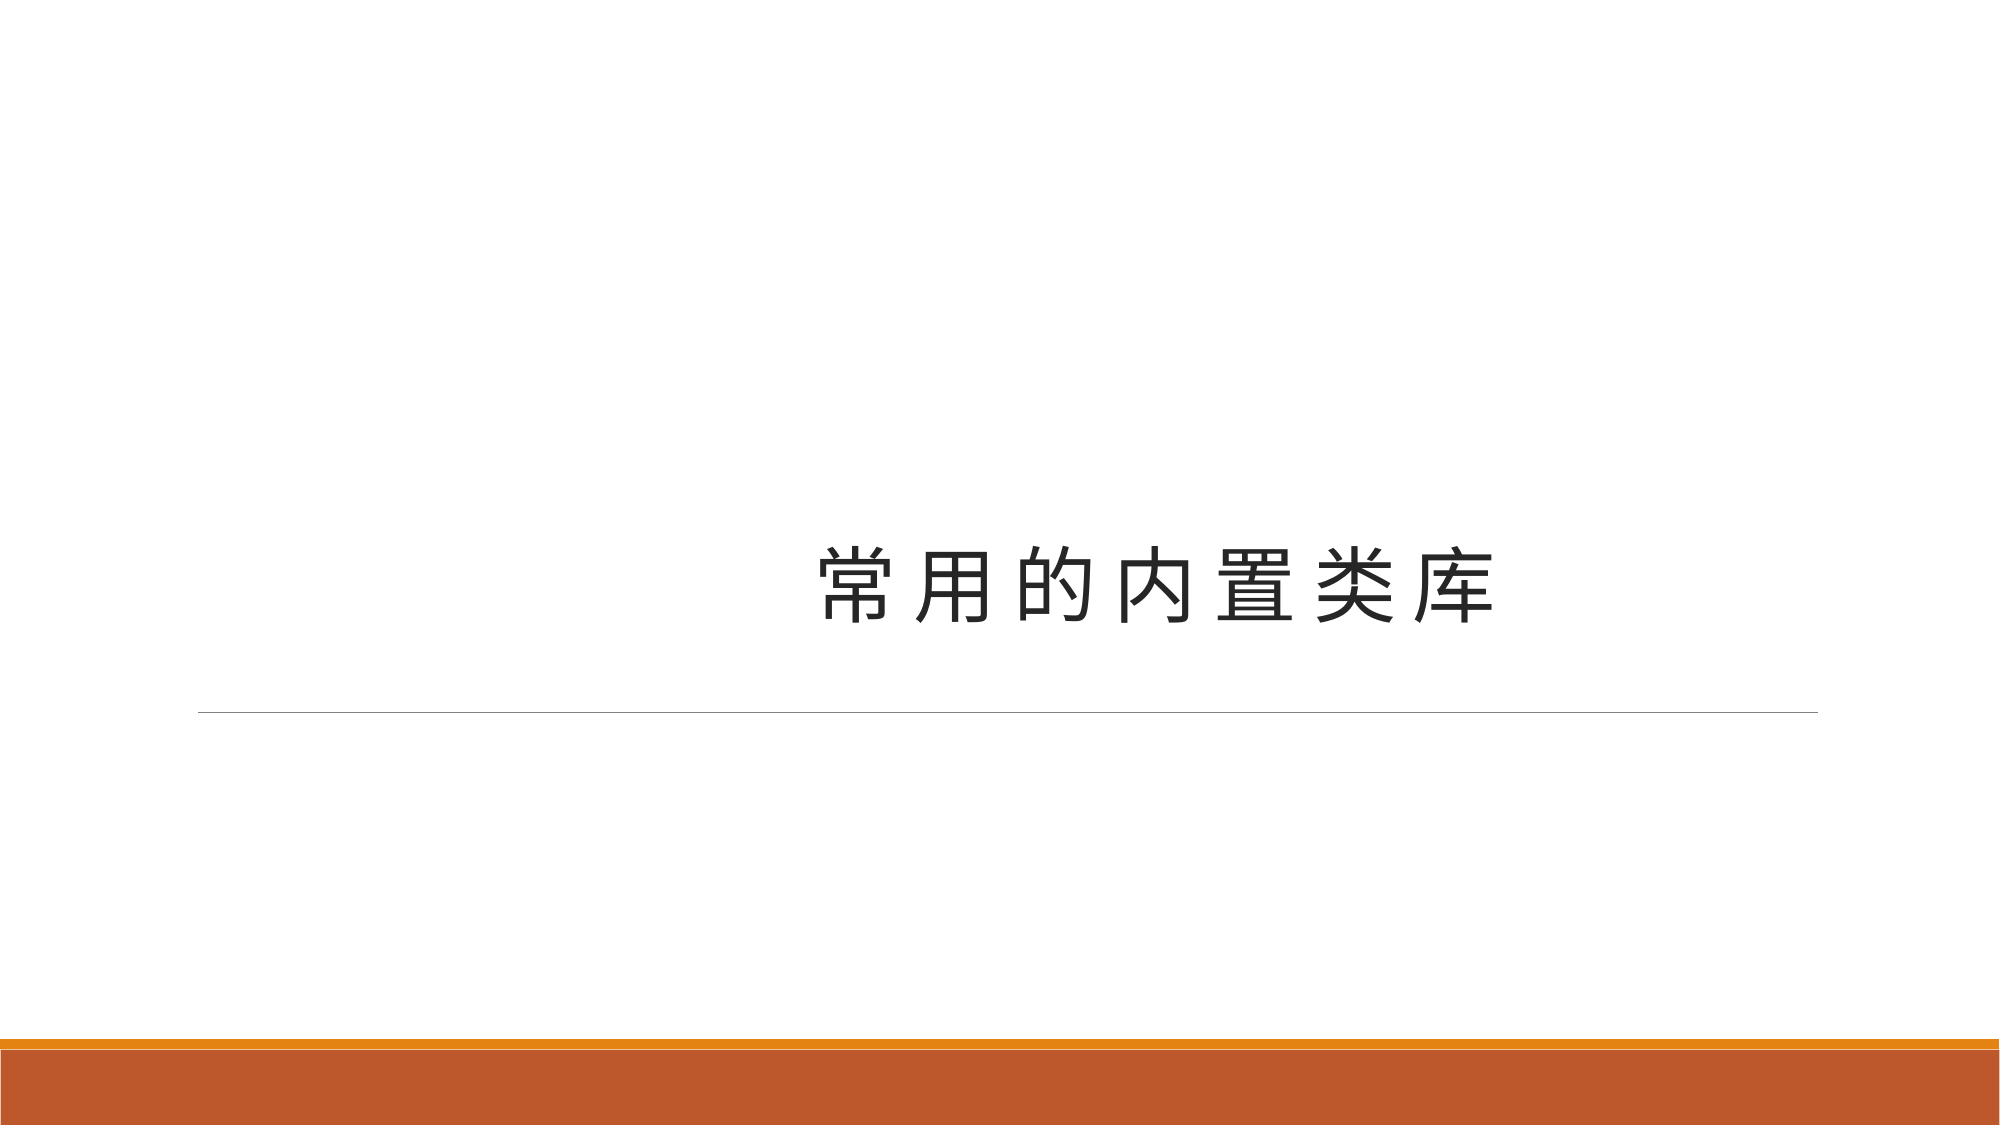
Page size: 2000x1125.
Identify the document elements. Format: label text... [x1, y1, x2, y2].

title 常 用 的 内 置 类 库 [798, 361, 1697, 642]
